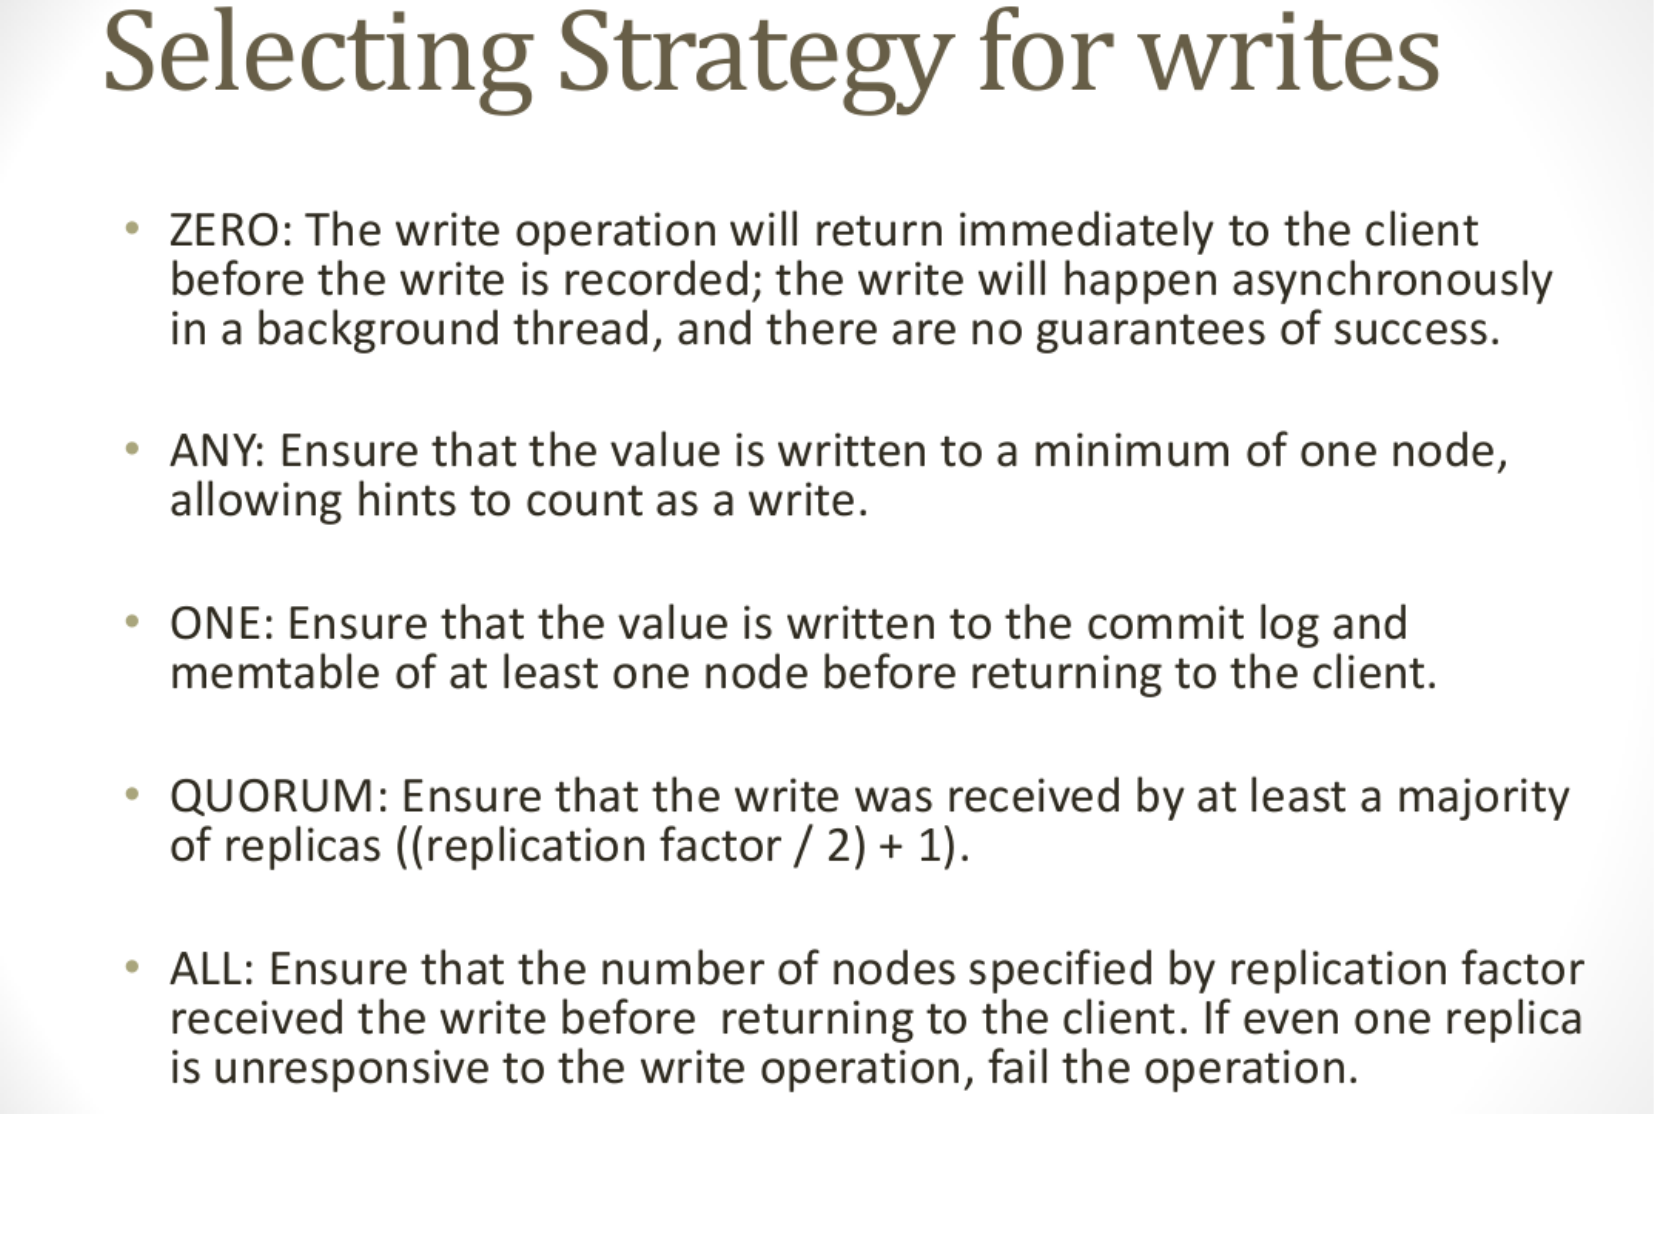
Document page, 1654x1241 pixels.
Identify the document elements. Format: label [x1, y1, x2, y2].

picture [0, 0, 1654, 1115]
